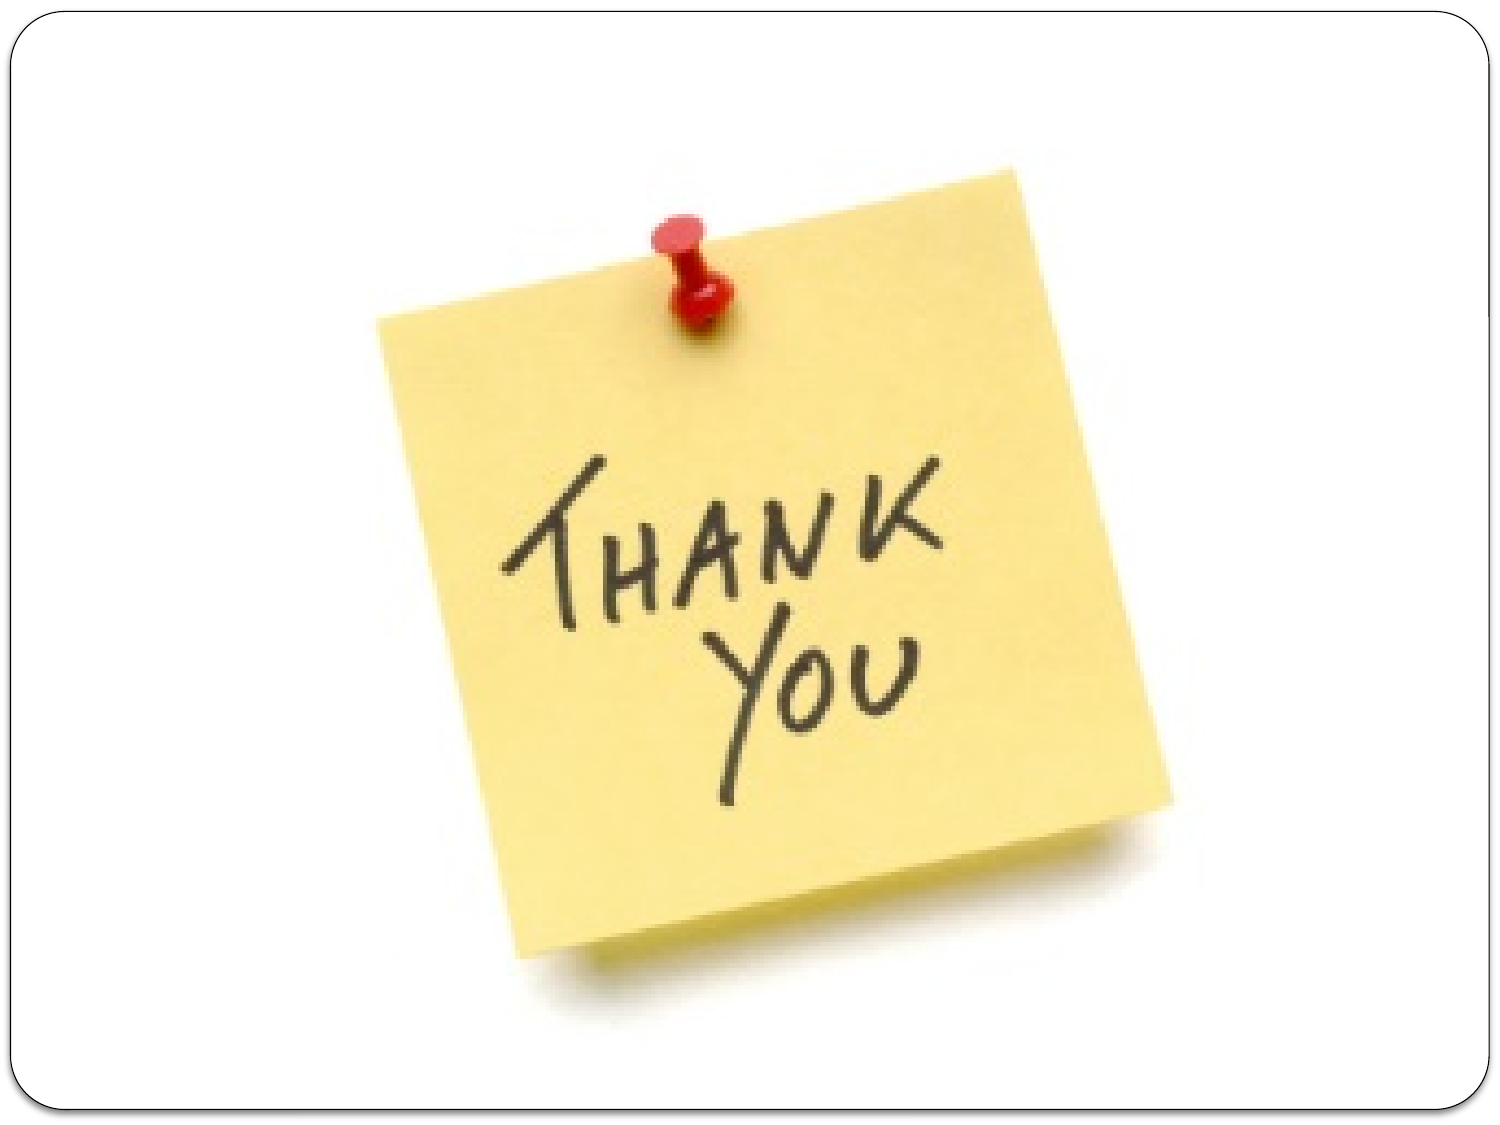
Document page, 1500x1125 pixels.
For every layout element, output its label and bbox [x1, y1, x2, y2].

list [88, 149, 1451, 1052]
